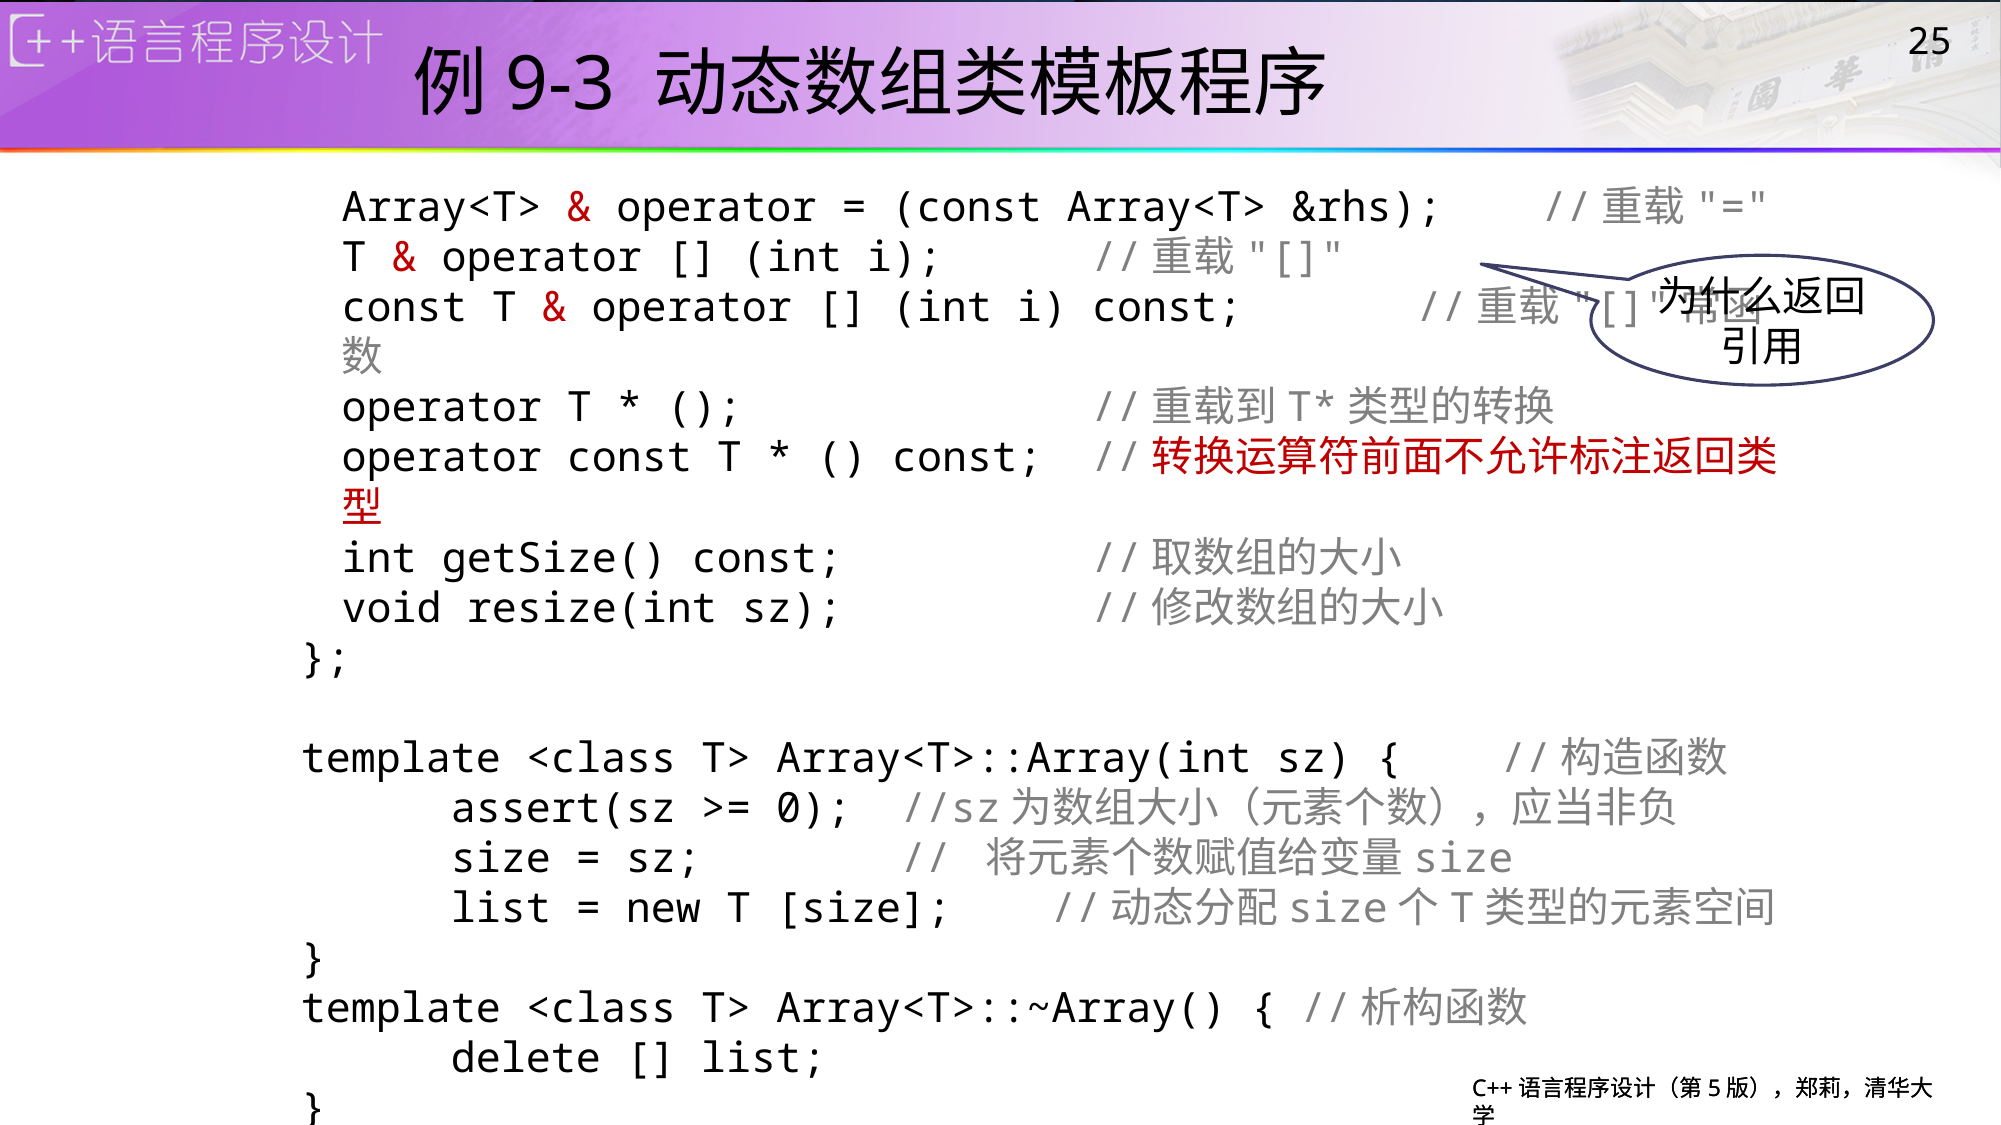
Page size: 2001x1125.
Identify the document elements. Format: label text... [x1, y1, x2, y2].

list Array<T> & operator = (const Array<T> &rhs); //重载"=" T & operator [] (int i); //重载"[]" const T & operator [] (int i) const; //重载"[]"常函数 operator T * (); //重载到T*类型的转换 operator const T * () const; //转换运算符前面不允许标注返回类型 int getSize() const; //取数组的大小 void resize(int sz); //修改数组的大小 }; template <class T> Array<T>::Array(int sz) { //构造函数 assert(sz >= 0); //sz为数组大小（元素个数），应当非负 size = sz; // 将元素个数赋值给变量size list = new T [size]; //动态分配size个T类型的元素空间 } template <class T> Array<T>::~Array() { //析构函数 delete [] list; } [267, 172, 1818, 1079]
slide_number 25 [1516, 12, 1967, 73]
text_box 为什么返回引用 [1479, 253, 1936, 387]
picture [0, 0, 2001, 1125]
title 例9-3 动态数组类模板程序 [397, 9, 1901, 149]
